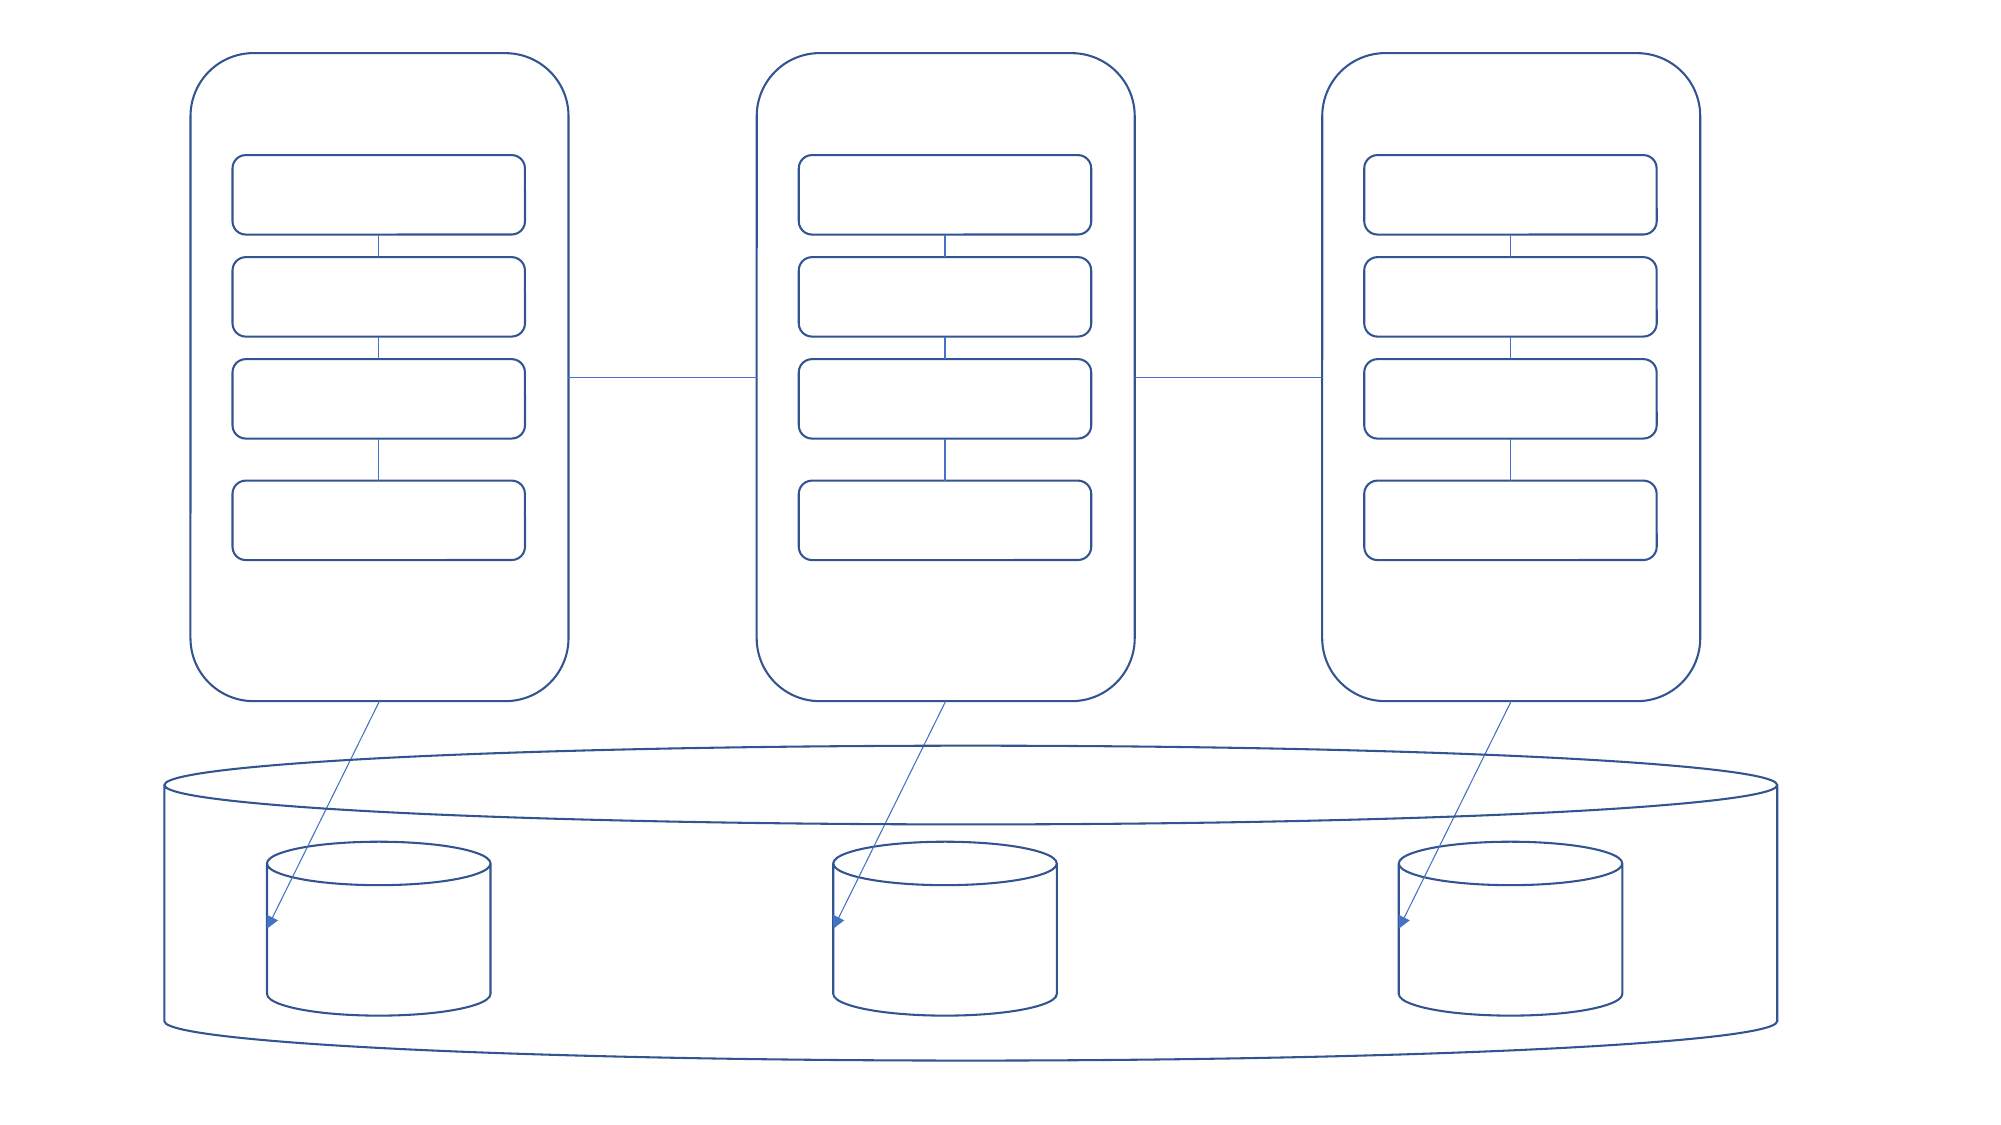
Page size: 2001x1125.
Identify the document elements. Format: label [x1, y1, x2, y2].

text_box [231, 256, 527, 338]
text_box [797, 154, 1093, 236]
text_box [380, 744, 944, 760]
text_box [1363, 154, 1658, 236]
text_box [1363, 358, 1658, 440]
text_box [797, 479, 1093, 562]
text_box [797, 358, 1093, 440]
text_box [1321, 52, 1702, 703]
text_box [755, 52, 1136, 703]
text_box [946, 744, 1510, 757]
text_box [231, 154, 527, 236]
text_box [231, 479, 527, 562]
text_box [231, 358, 527, 440]
text_box [797, 256, 1093, 338]
text_box [163, 754, 1779, 1062]
text_box [189, 52, 570, 703]
text_box [1363, 256, 1658, 338]
text_box [1363, 479, 1658, 562]
